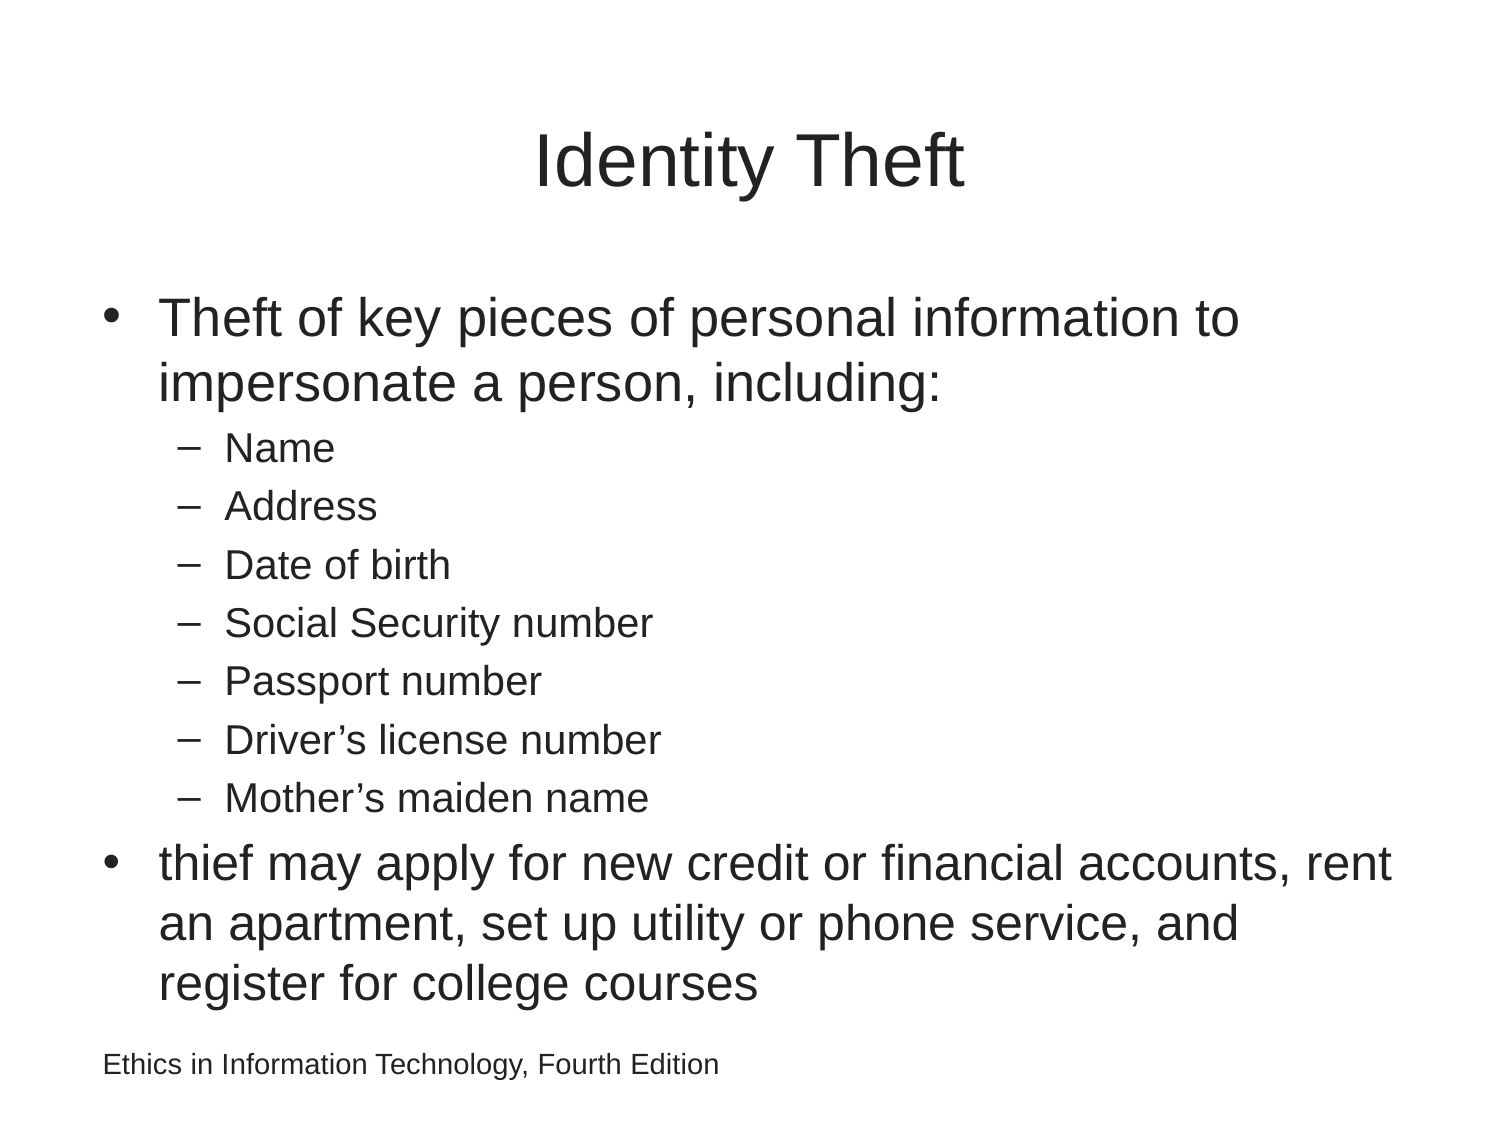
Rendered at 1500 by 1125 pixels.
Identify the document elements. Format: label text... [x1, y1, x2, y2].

title Identity Theft [87, 62, 1413, 250]
list Theft of key pieces of personal information to impersonate a person, including: Name Address Date of birth Social Security number Passport number Driver’s license number Mother’s maiden name thief may apply for new credit or financial accounts, rent an apartment, set up utility or phone service, and register for college courses [87, 275, 1413, 1025]
text_box Ethics in Information Technology, Fourth Edition [87, 1037, 1413, 1100]
